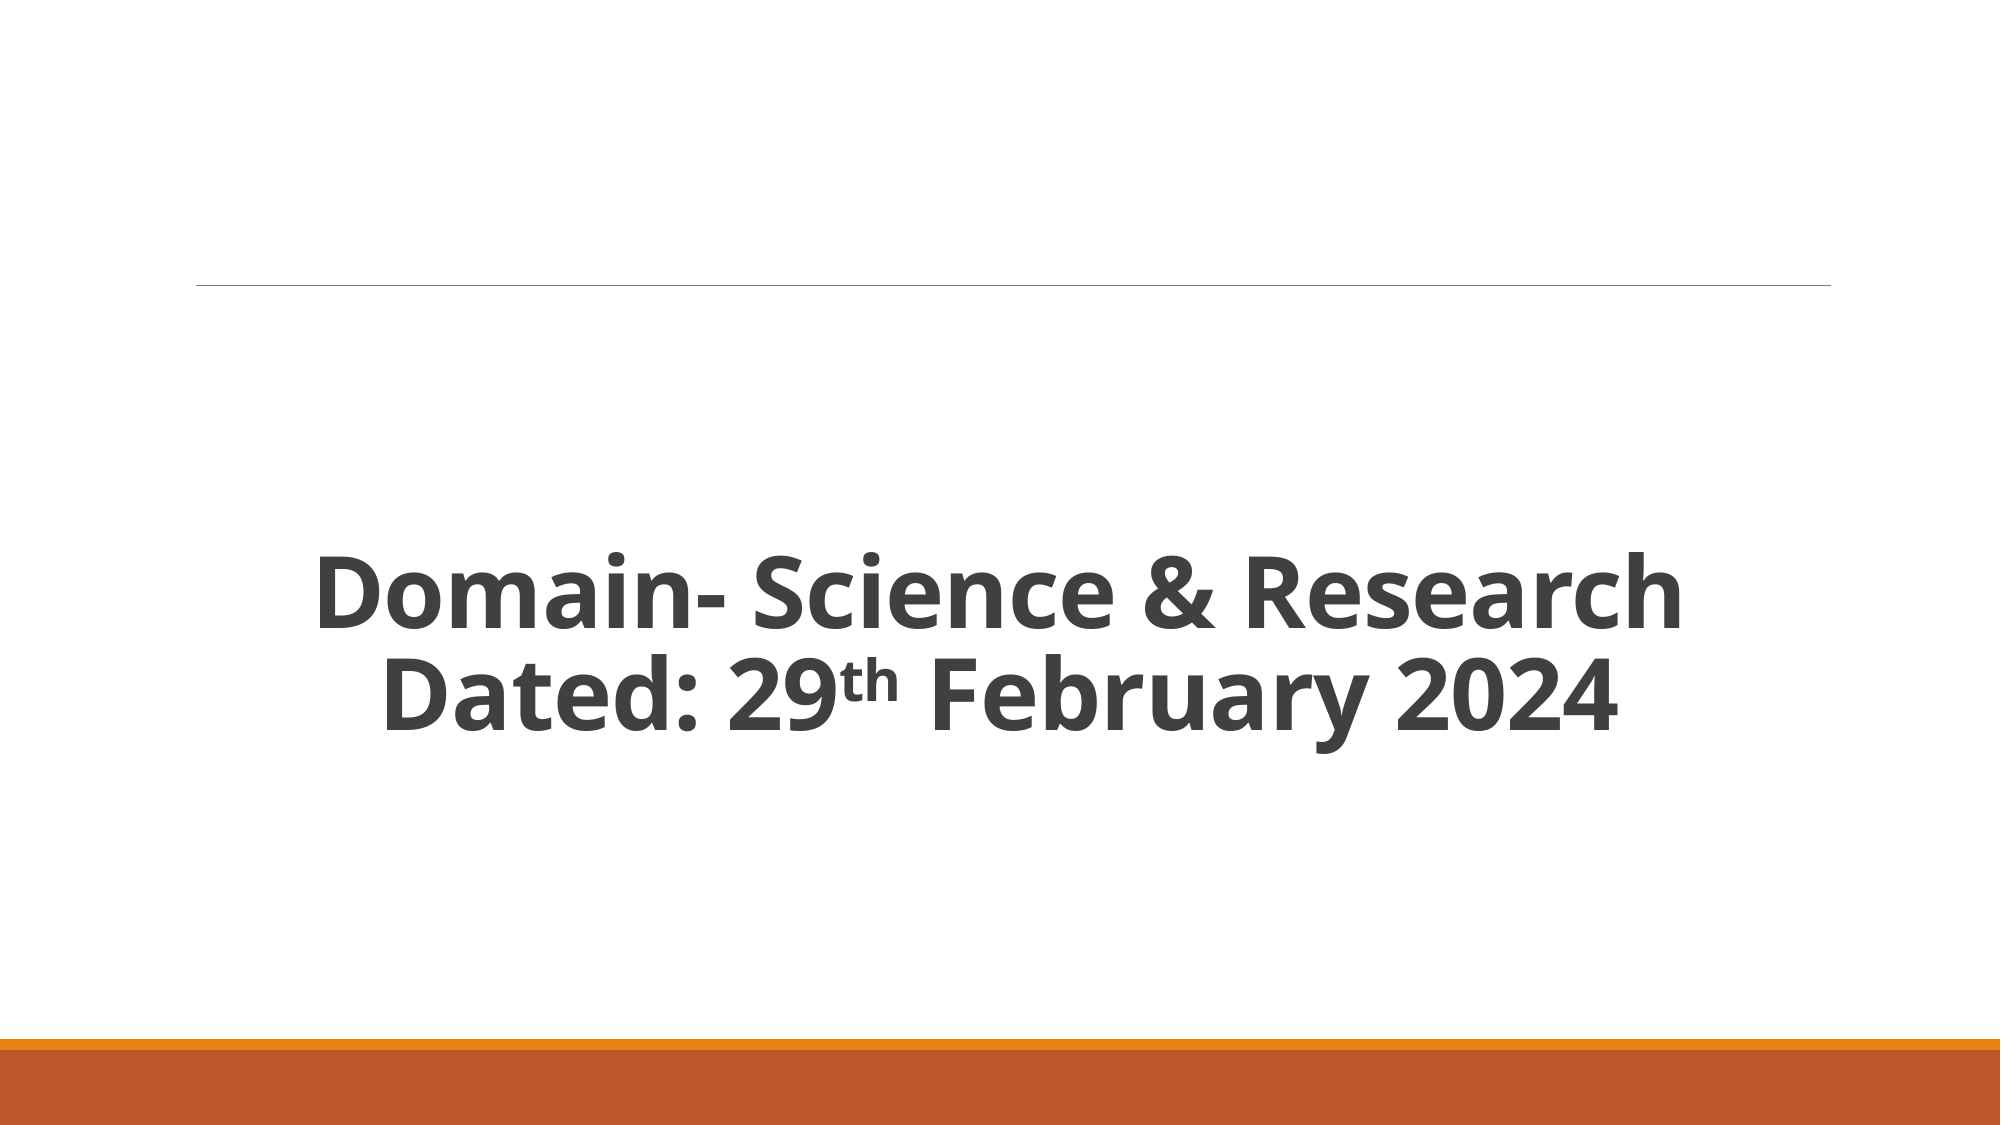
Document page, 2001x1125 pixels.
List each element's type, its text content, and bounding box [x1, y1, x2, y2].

title Domain- Science & Research Dated: 29th February 2024 [189, 156, 1810, 879]
